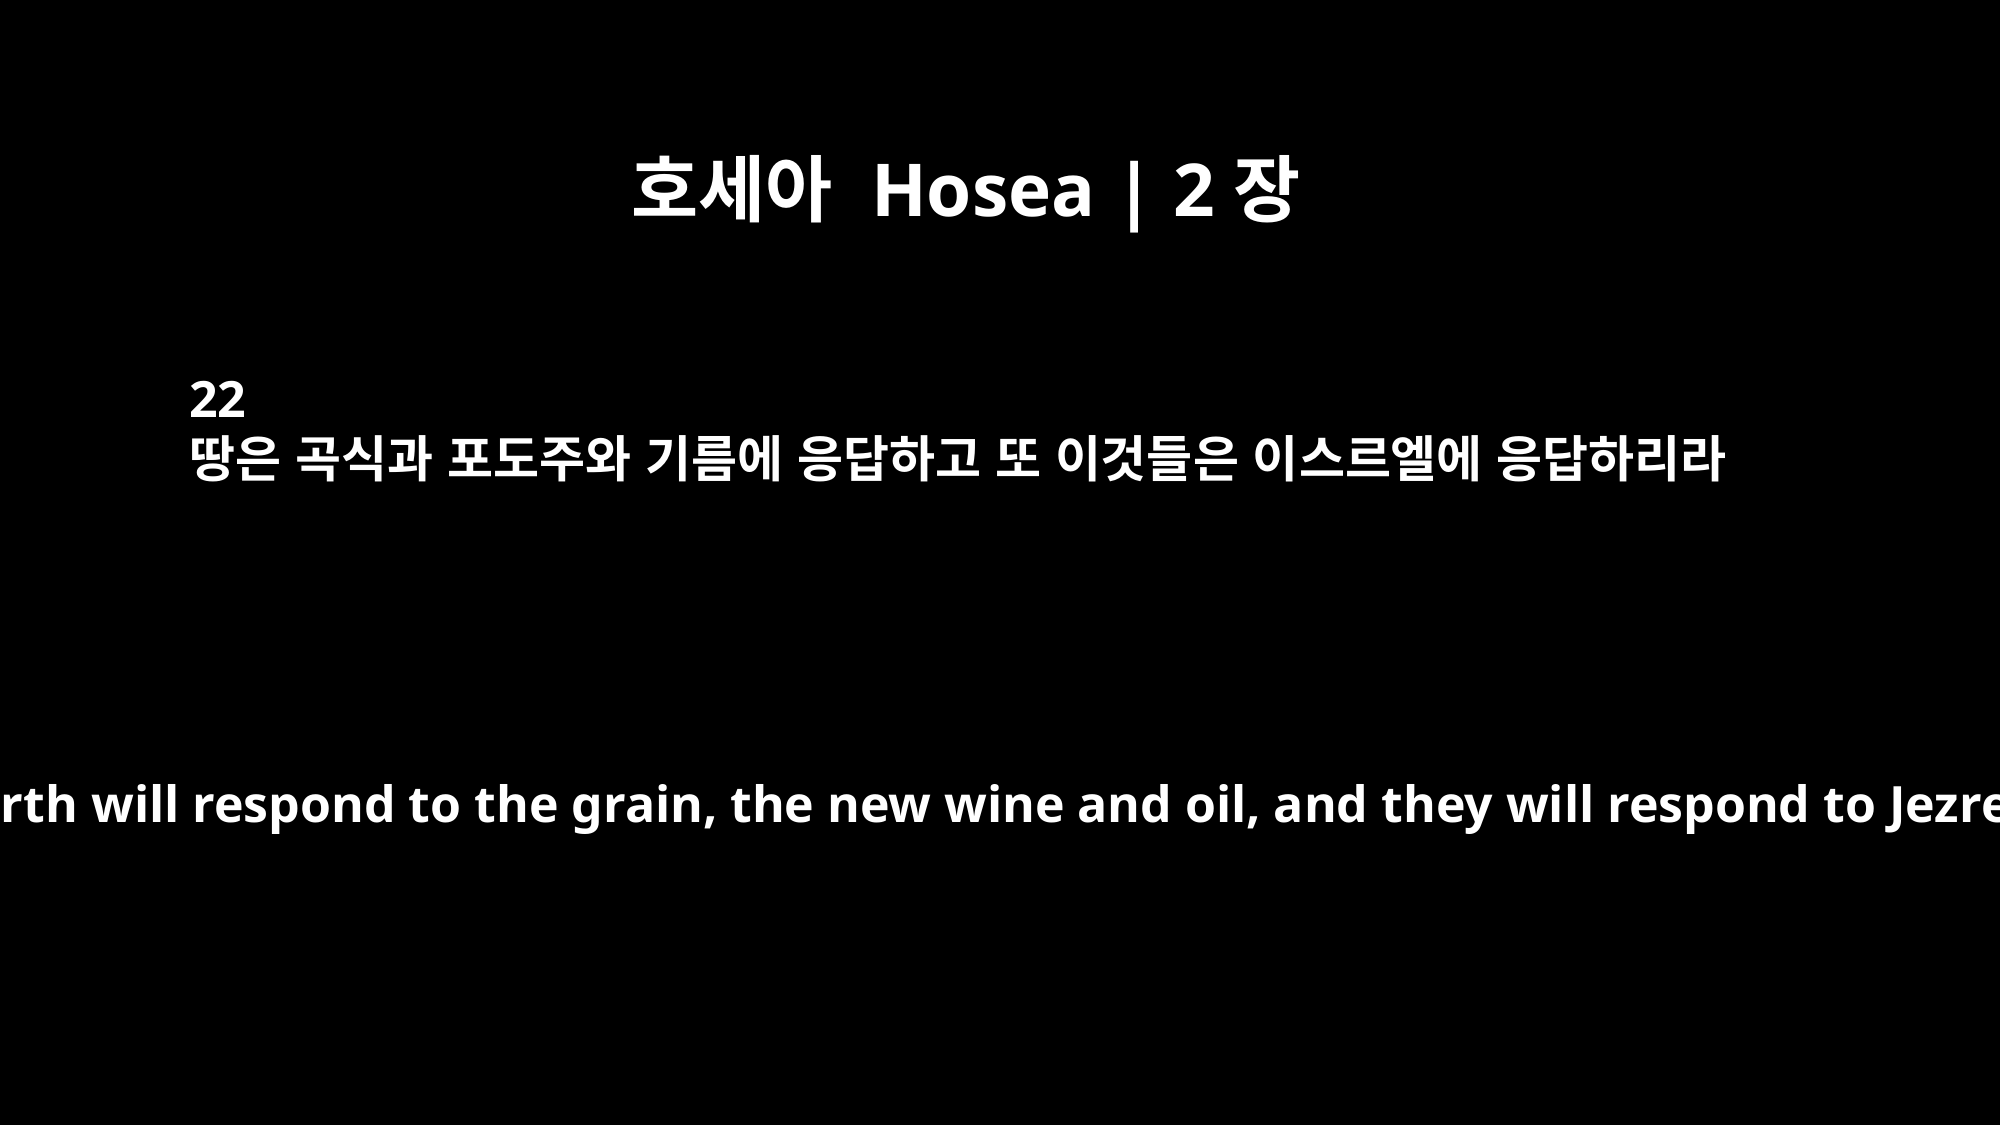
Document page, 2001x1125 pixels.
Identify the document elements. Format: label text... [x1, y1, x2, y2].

text_box 호세아 Hosea | 2장 [616, 136, 1316, 239]
text_box 22 땅은 곡식과 포도주와 기름에 응답하고 또 이것들은 이스르엘에 응답하리라 [174, 359, 1743, 495]
text_box and the earth will respond to the grain, the new wine and oil, and they will respond to Jezreel. [0, 764, 2000, 840]
